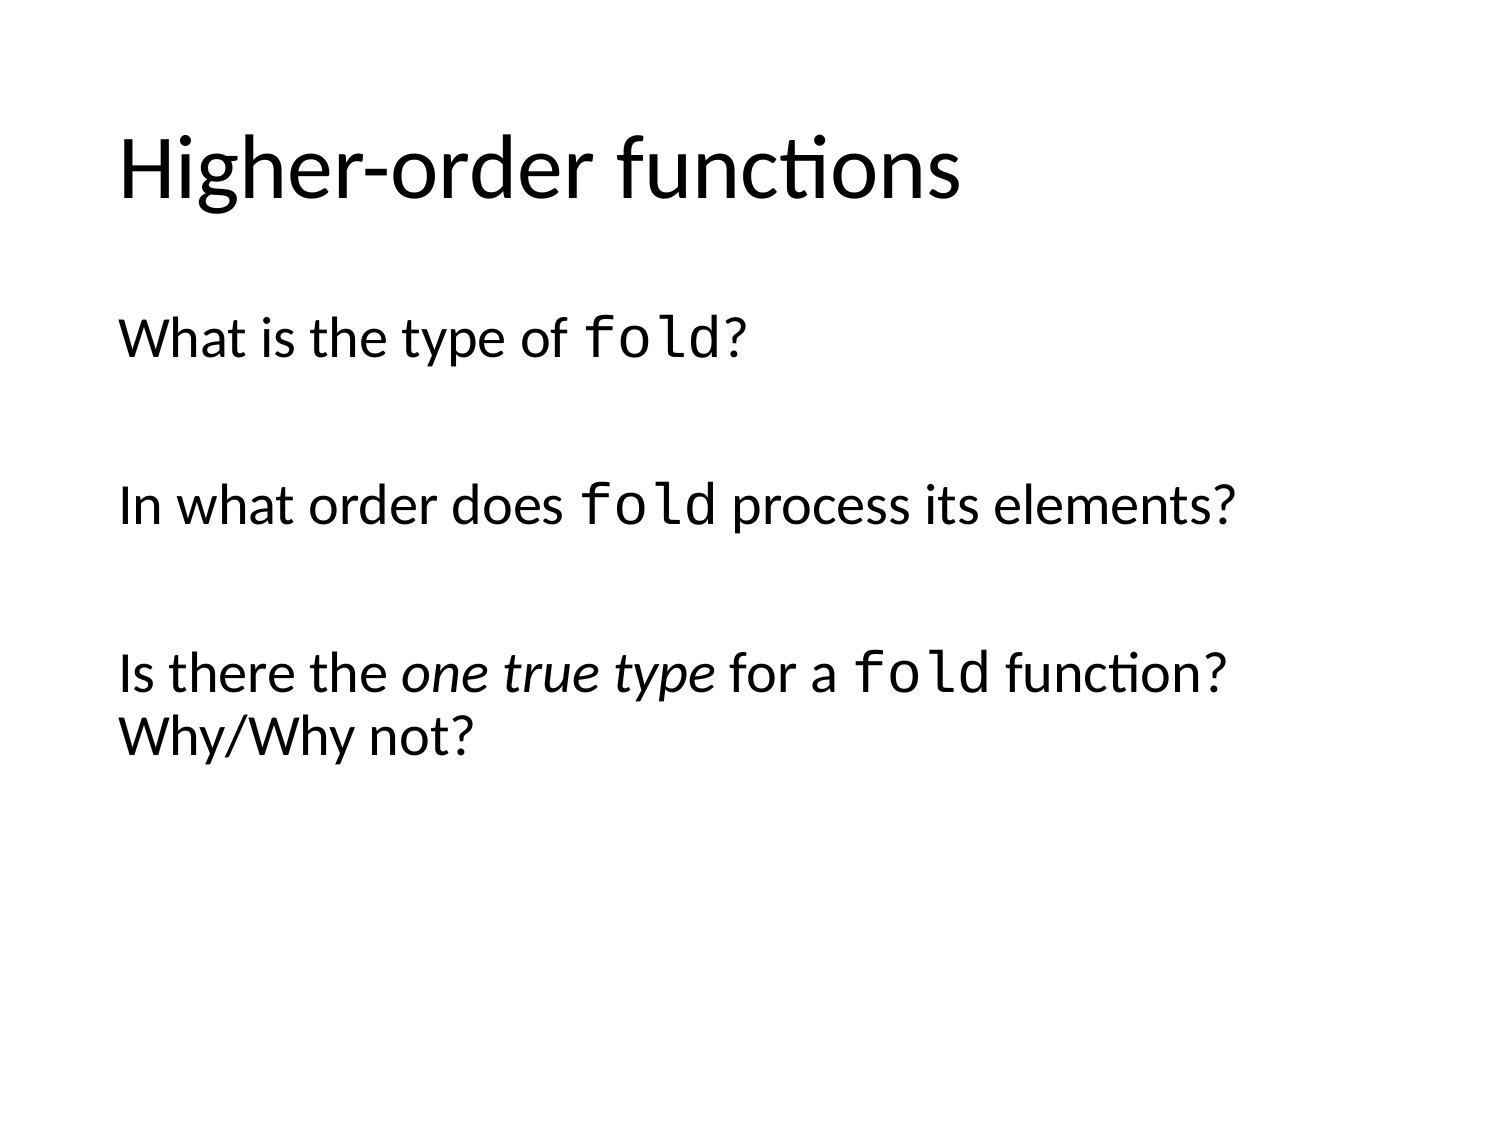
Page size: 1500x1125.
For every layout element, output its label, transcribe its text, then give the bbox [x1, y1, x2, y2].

title Higher-order functions [103, 59, 1397, 278]
list What is the type of fold? In what order does fold process its elements? Is there the one true type for a fold function? Why/Why not? [103, 299, 1397, 1014]
